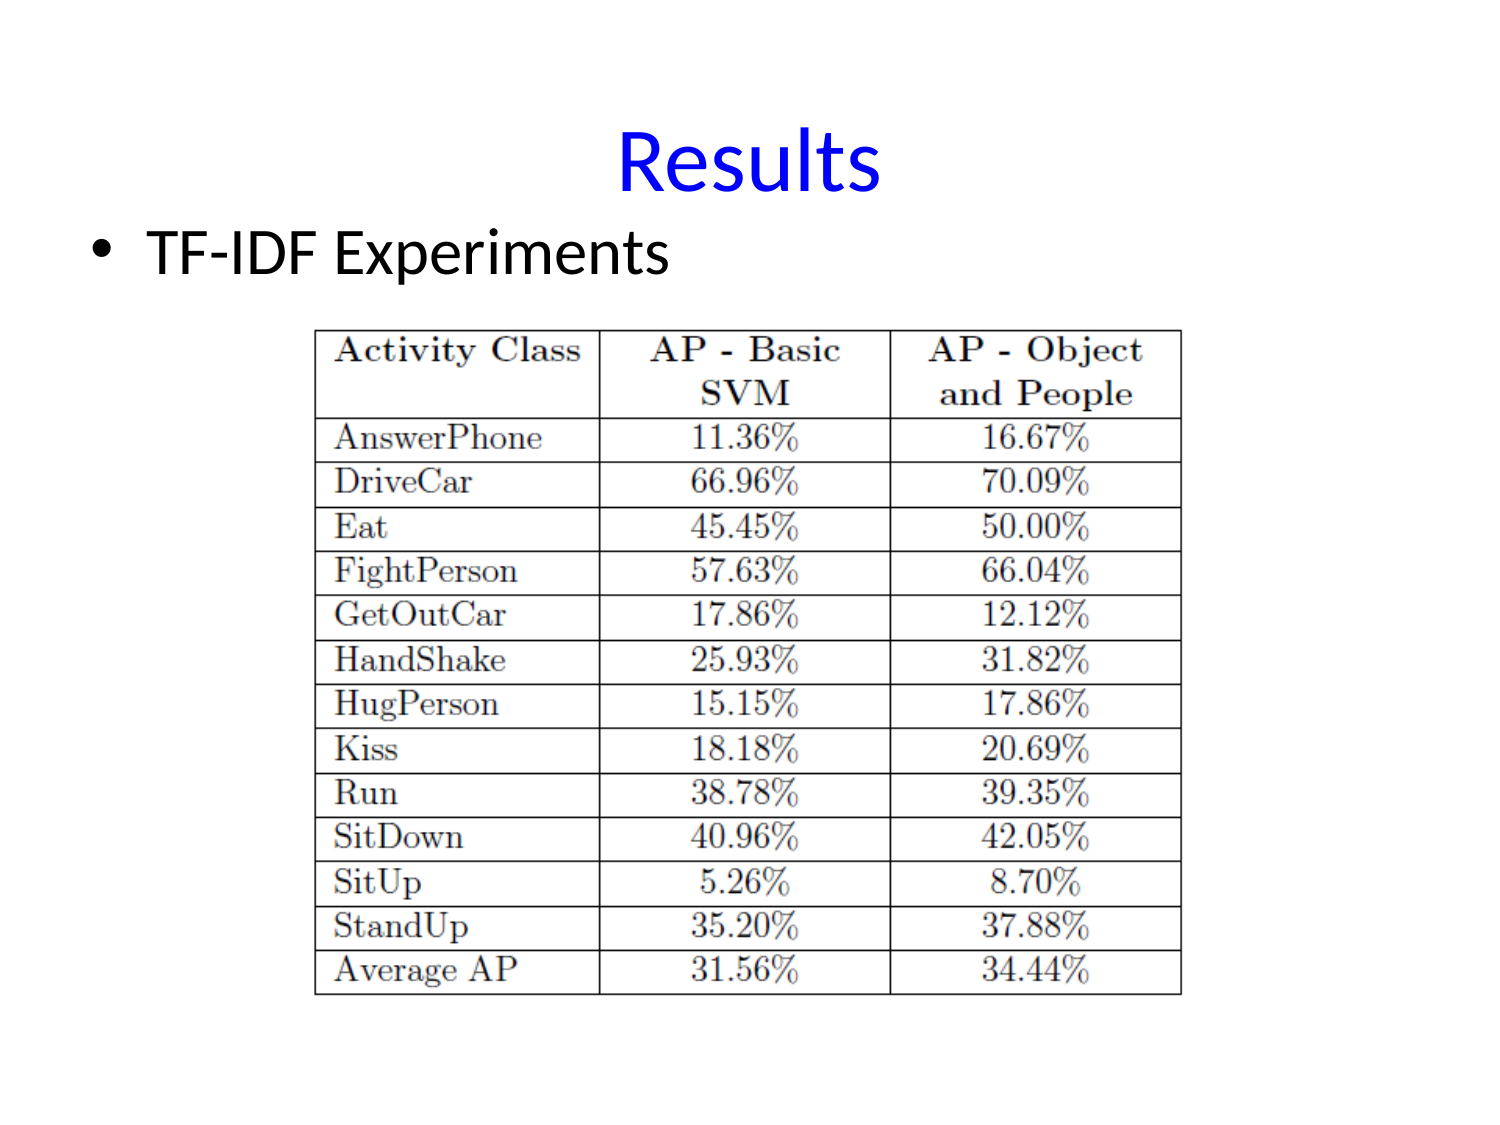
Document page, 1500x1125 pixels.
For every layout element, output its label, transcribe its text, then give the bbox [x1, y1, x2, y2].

picture [309, 327, 1191, 1001]
title Results [74, 44, 1425, 265]
list TF-IDF Experiments [75, 200, 1425, 1000]
